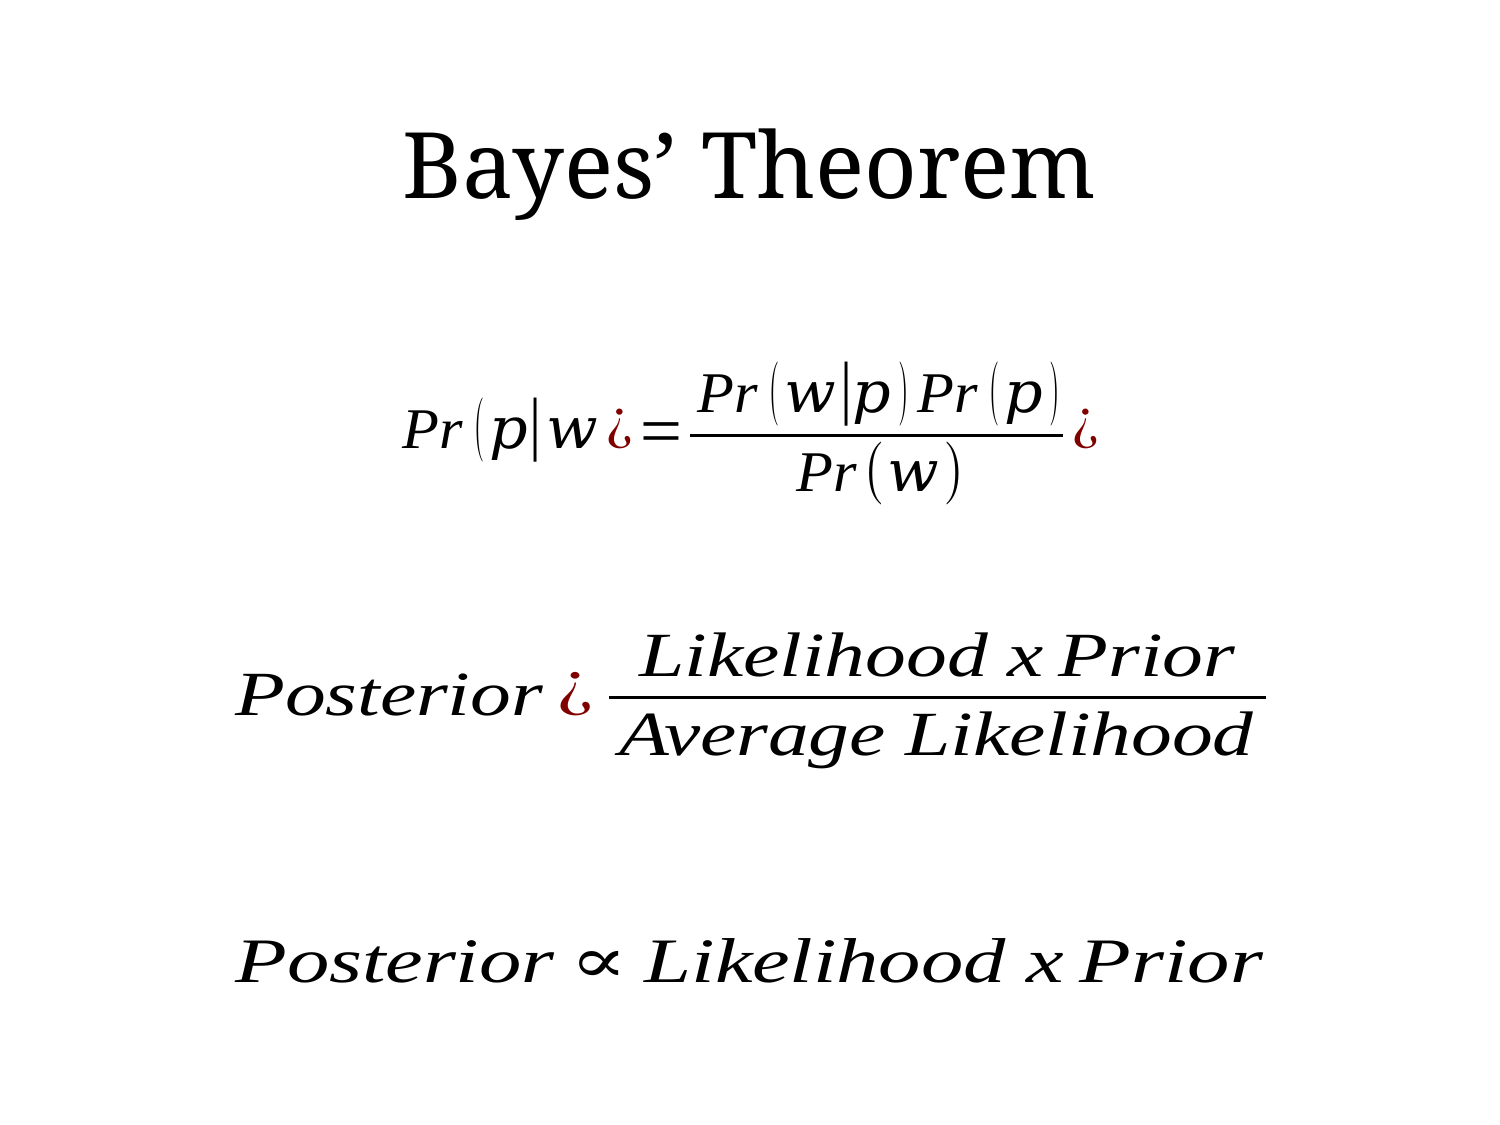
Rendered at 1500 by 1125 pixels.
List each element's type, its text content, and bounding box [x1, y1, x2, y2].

title Bayes’ Theorem [103, 59, 1397, 278]
